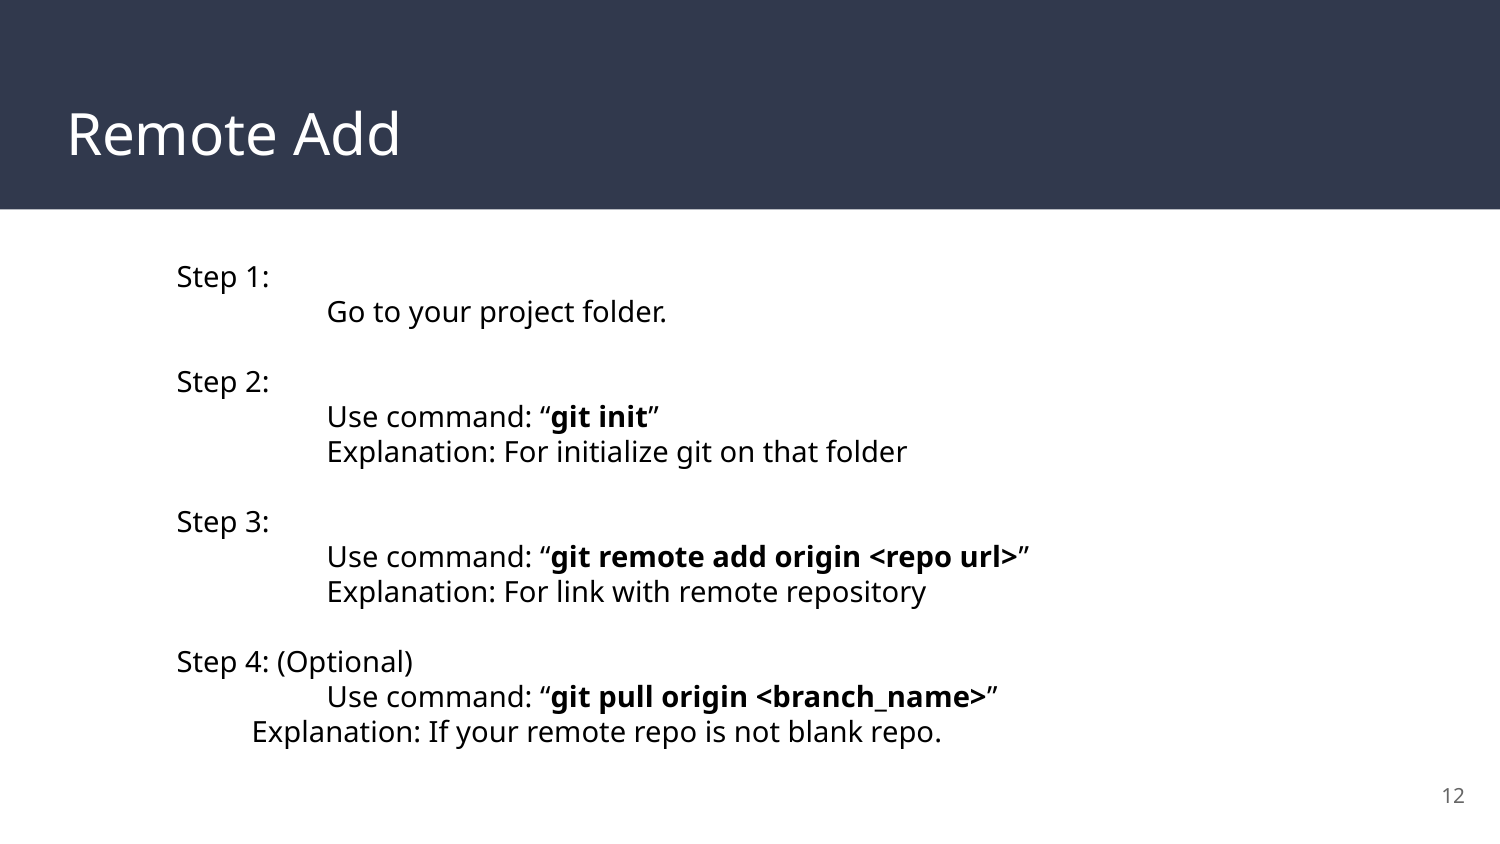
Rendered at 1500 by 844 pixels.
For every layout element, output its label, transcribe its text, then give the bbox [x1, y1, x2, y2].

title Remote Add [51, 82, 1449, 185]
slide_number ‹#› [1389, 764, 1480, 830]
text_box Step 1: Go to your project folder. Step 2: Use command: “git init” Explanation: For initialize git on that folder Step 3: Use command: “git remote add origin <repo url>” Explanation: For link with remote repository Step 4: (Optional) Use command: “git pull origin <branch_name>” Explanation: If your remote repo is not blank repo. [161, 243, 1177, 777]
